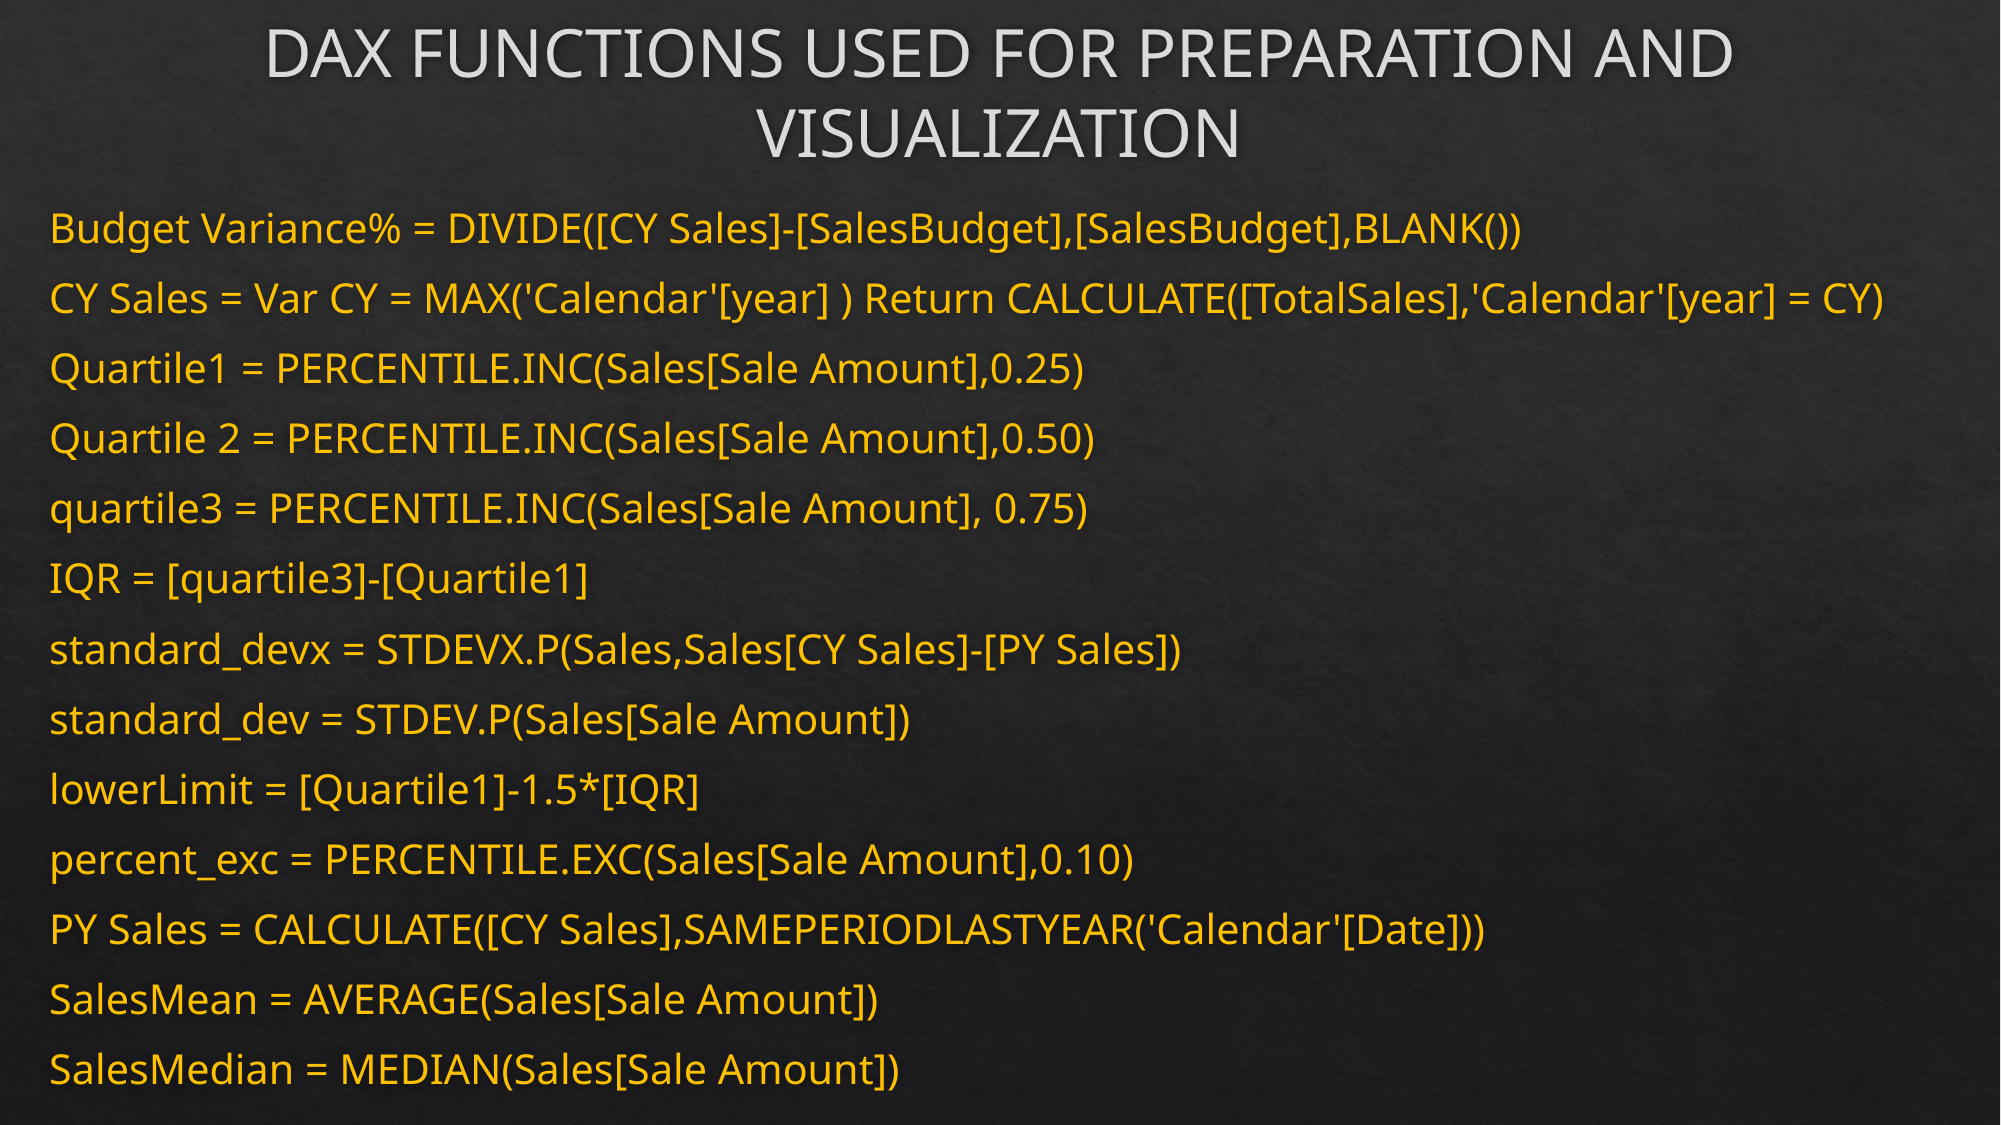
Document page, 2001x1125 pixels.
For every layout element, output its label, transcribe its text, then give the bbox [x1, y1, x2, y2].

title DAX FUNCTIONS USED FOR PREPARATION AND VISUALIZATION [149, 12, 1851, 170]
list Budget Variance% = DIVIDE([CY Sales]-[SalesBudget],[SalesBudget],BLANK()) CY Sales = Var CY = MAX('Calendar'[year] ) Return CALCULATE([TotalSales],'Calendar'[year] = CY) Quartile1 = PERCENTILE.INC(Sales[Sale Amount],0.25) Quartile 2 = PERCENTILE.INC(Sales[Sale Amount],0.50) quartile3 = PERCENTILE.INC(Sales[Sale Amount], 0.75) IQR = [quartile3]-[Quartile1] standard_devx = STDEVX.P(Sales,Sales[CY Sales]-[PY Sales]) standard_dev = STDEV.P(Sales[Sale Amount]) lowerLimit = [Quartile1]-1.5*[IQR] percent_exc = PERCENTILE.EXC(Sales[Sale Amount],0.10) PY Sales = CALCULATE([CY Sales],SAMEPERIODLASTYEAR('Calendar'[Date])) SalesMean = AVERAGE(Sales[Sale Amount]) SalesMedian = MEDIAN(Sales[Sale Amount]) [28, 195, 1973, 1101]
